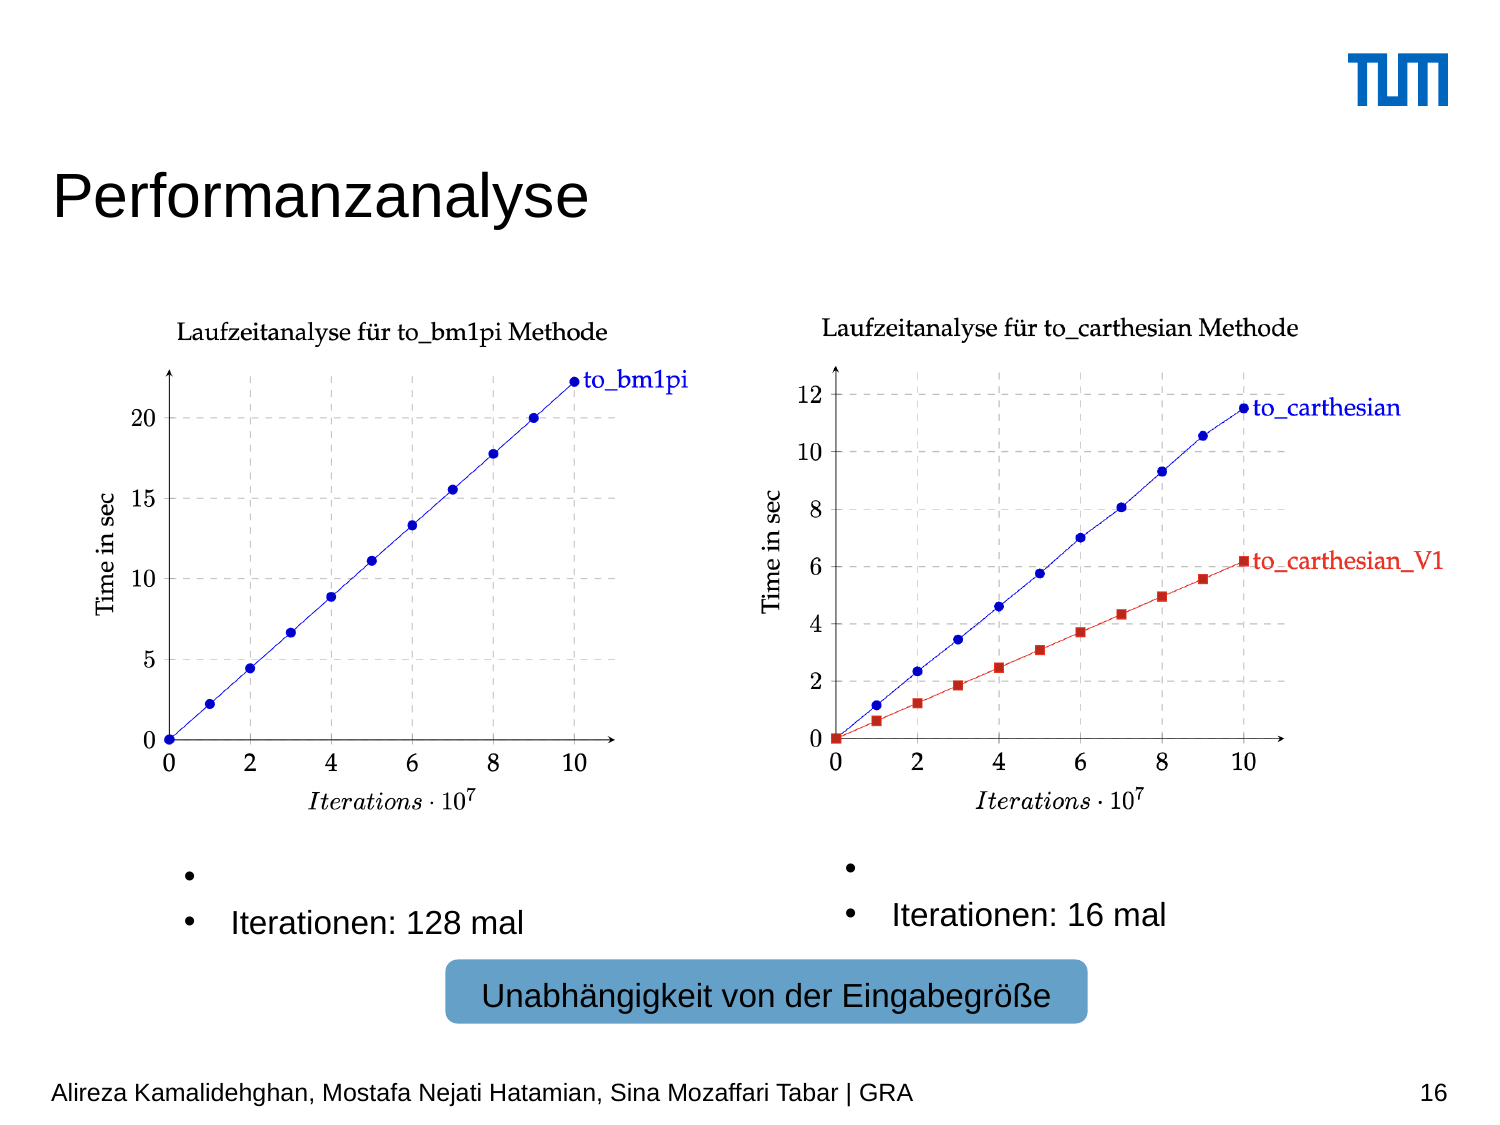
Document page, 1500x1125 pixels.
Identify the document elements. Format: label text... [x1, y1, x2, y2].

slide_number 16 [1112, 1061, 1448, 1122]
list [50, 292, 716, 833]
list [718, 292, 1475, 833]
text_box Unabhängigkeit von der Eingabegröße [445, 959, 1088, 1024]
title Performanzanalyse [52, 162, 1449, 231]
footer Alireza Kamalidehghan, Mostafa Nejati Hatamian, Sina Mozaffari Tabar | GRA [51, 1061, 1112, 1122]
